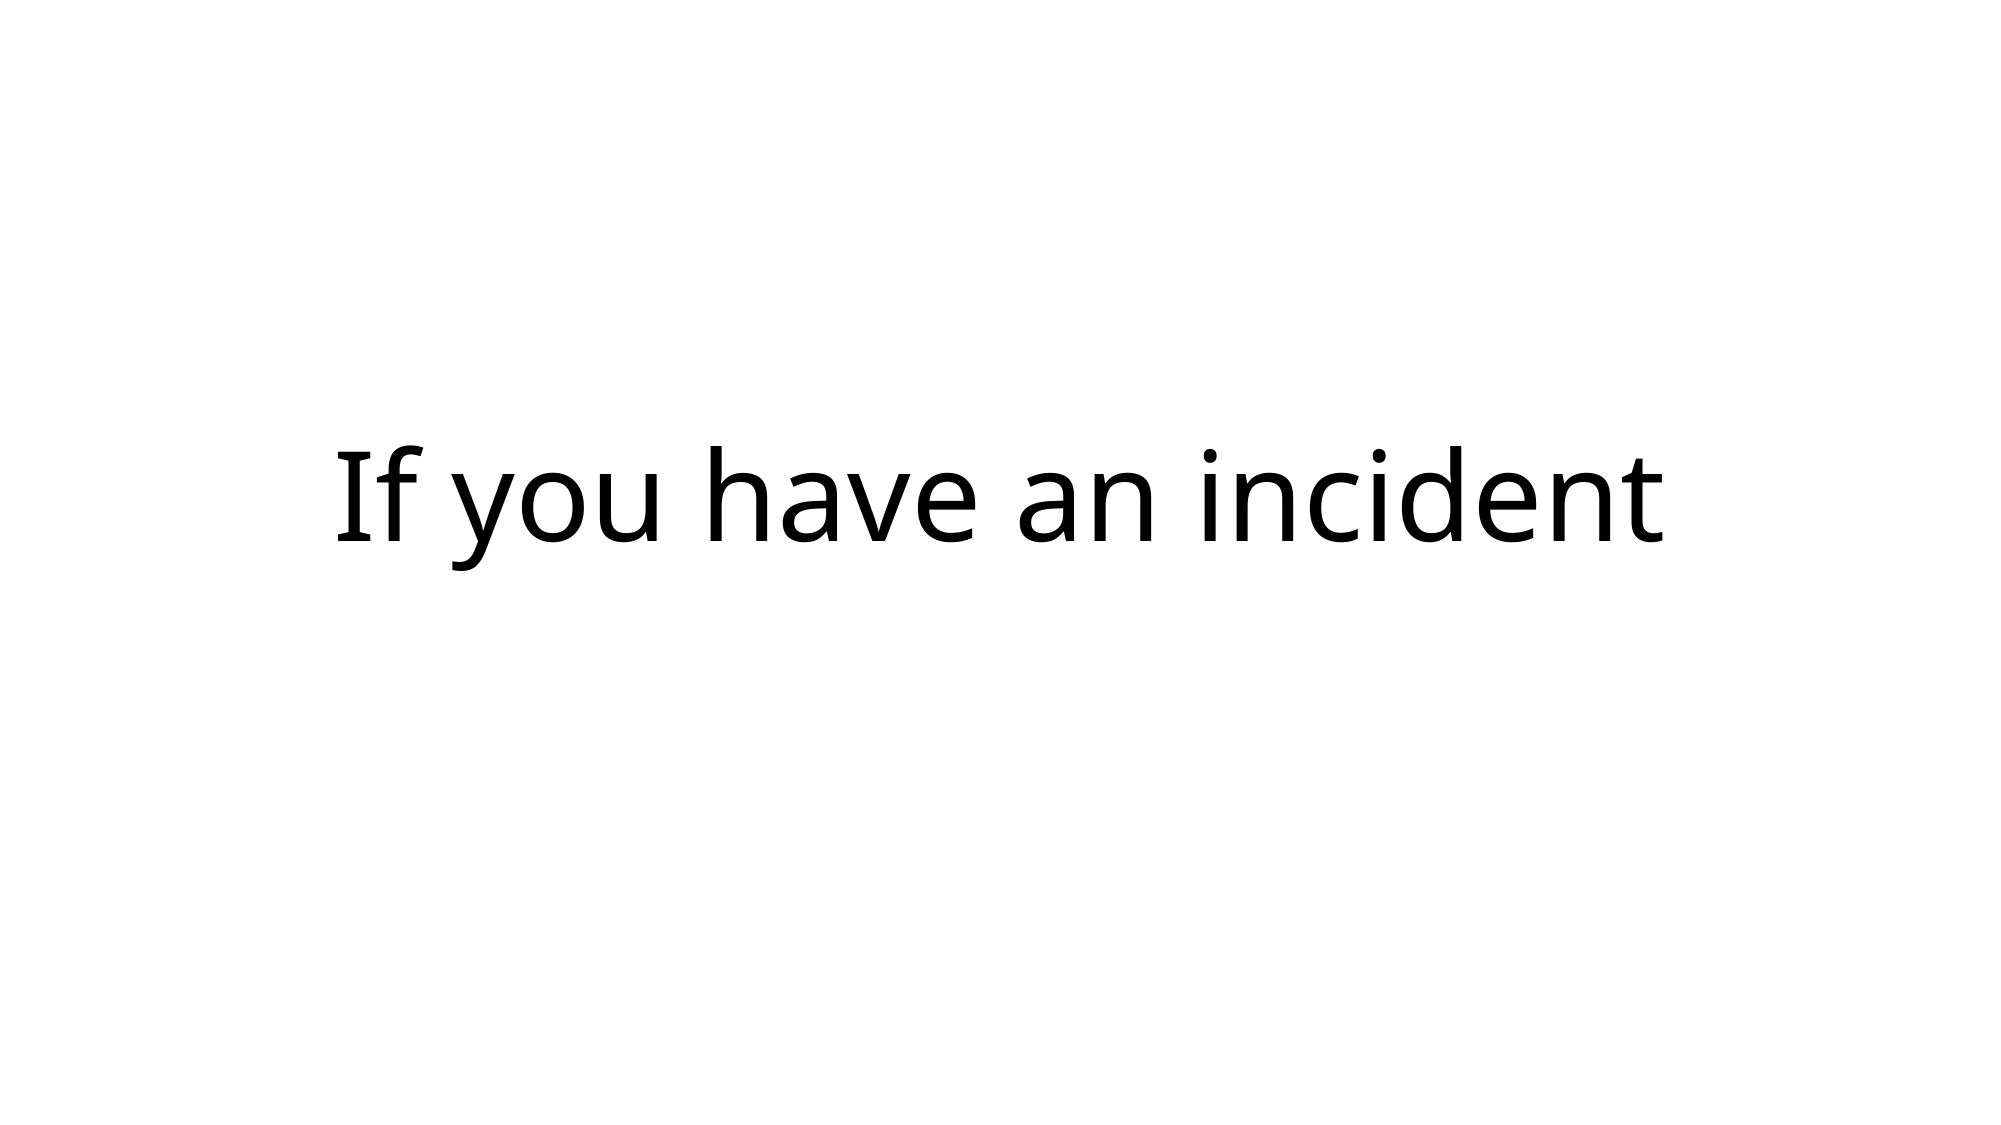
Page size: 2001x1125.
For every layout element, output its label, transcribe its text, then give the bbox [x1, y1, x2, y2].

title If you have an incident [249, 184, 1750, 576]
